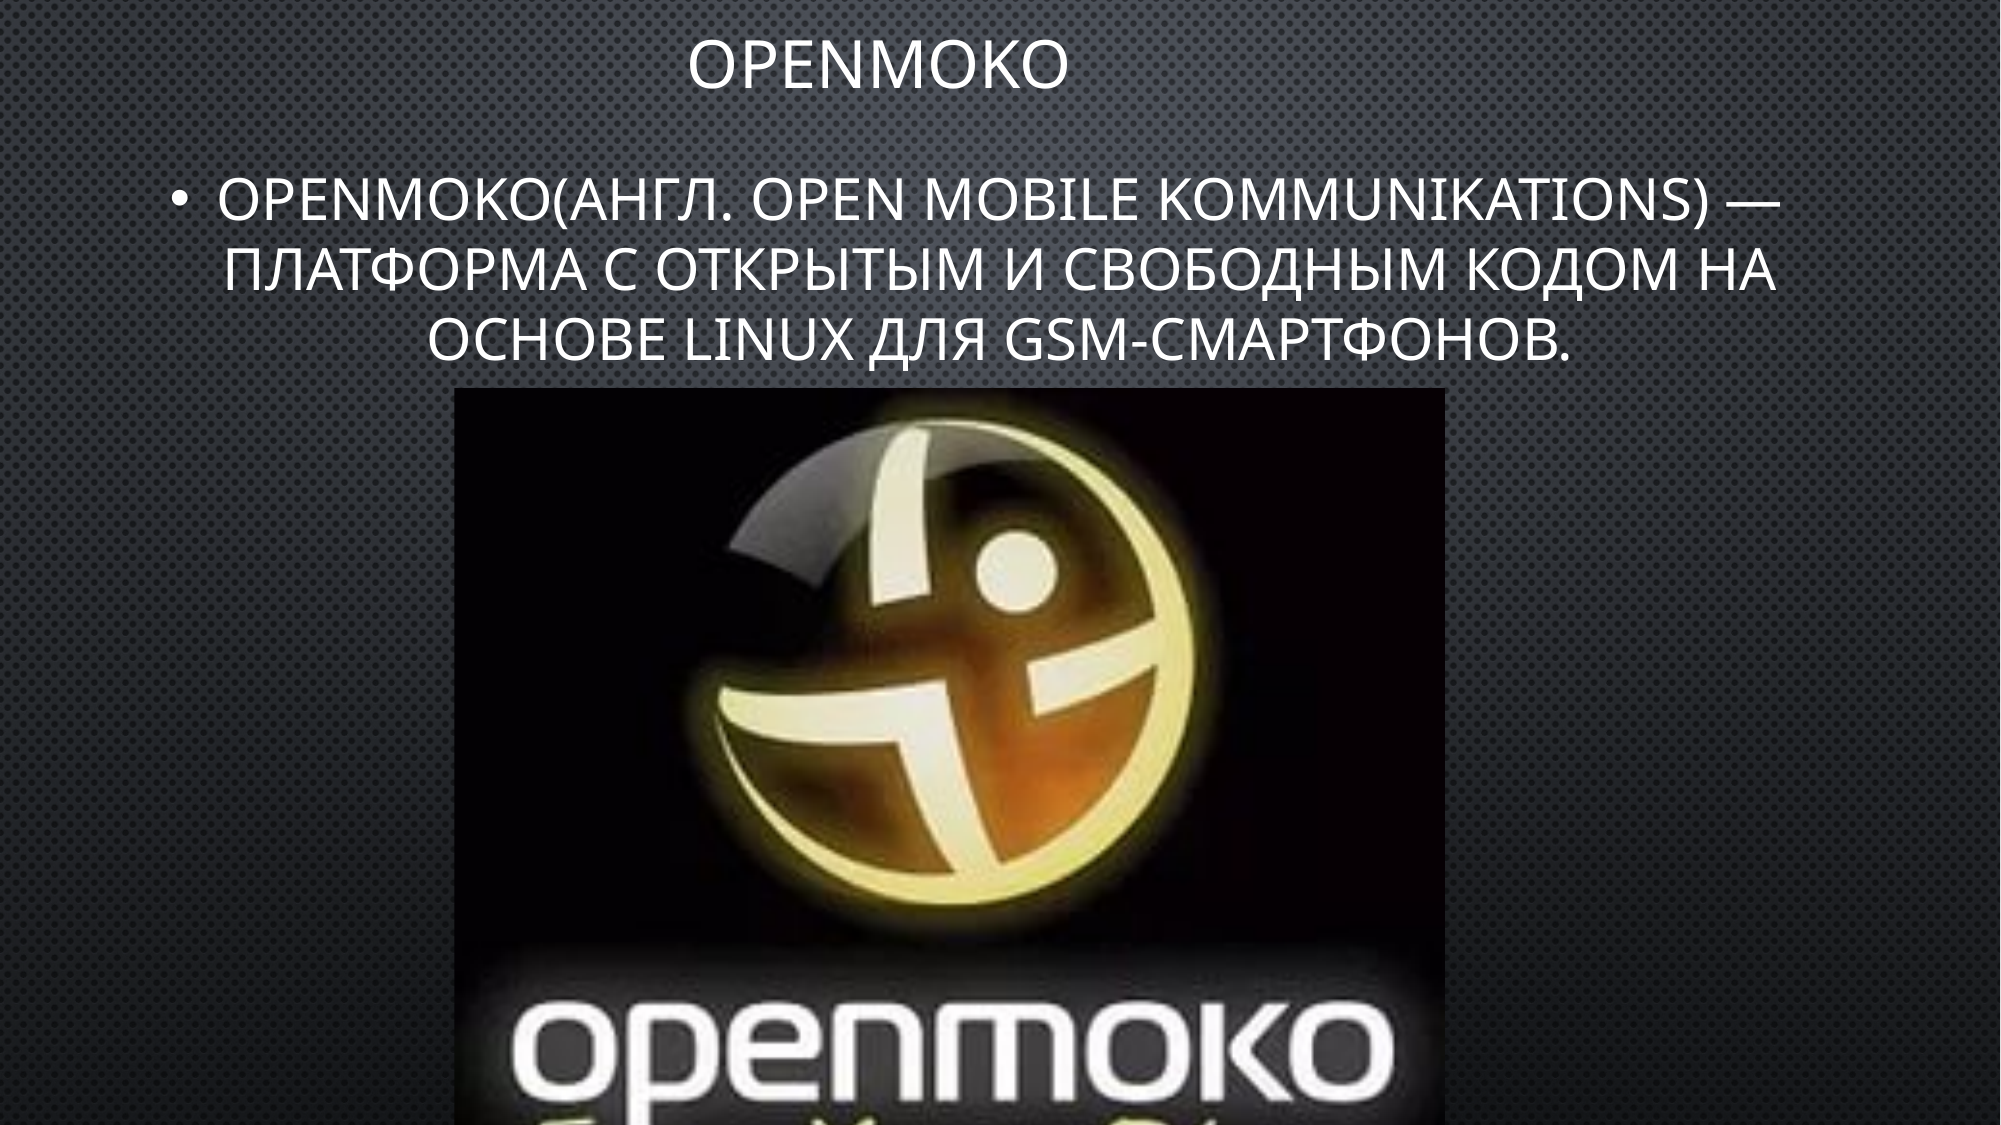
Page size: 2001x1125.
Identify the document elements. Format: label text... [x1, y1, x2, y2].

title Openmoko [671, 0, 1830, 124]
list Openmoko(англ. Open Mobile Kommunikations) — платформа с открытым и свободным кодом на основе Linux для GSM-смартфонов. [142, 103, 1811, 431]
picture [454, 388, 1446, 1125]
